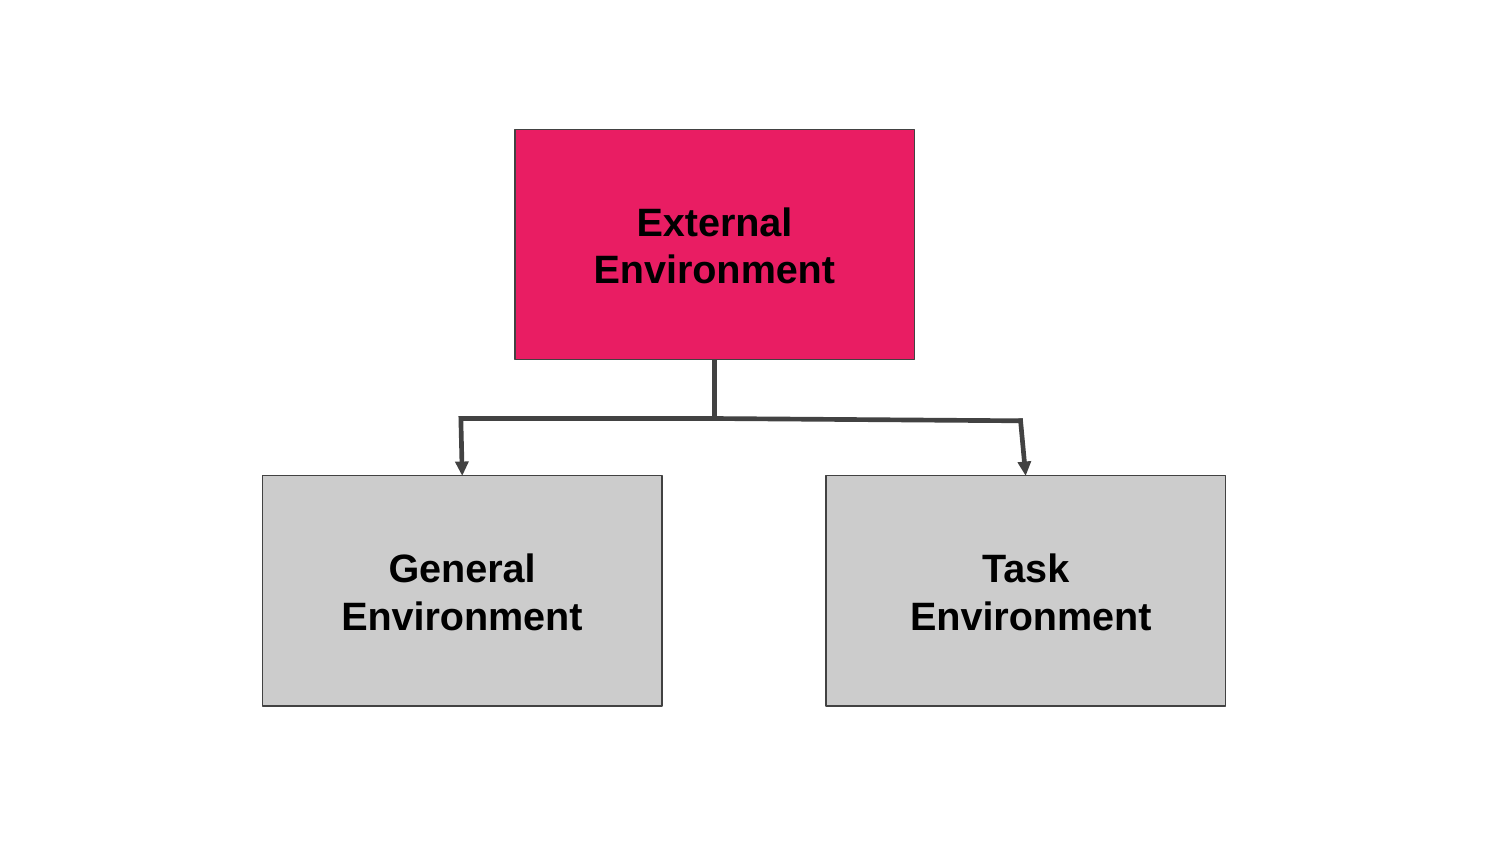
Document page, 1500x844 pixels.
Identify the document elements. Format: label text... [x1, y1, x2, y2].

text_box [1020, 418, 1026, 476]
text_box Task Environment [825, 475, 1226, 706]
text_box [707, 418, 1018, 422]
text_box External Environment [514, 129, 915, 360]
text_box General Environment [262, 475, 663, 706]
